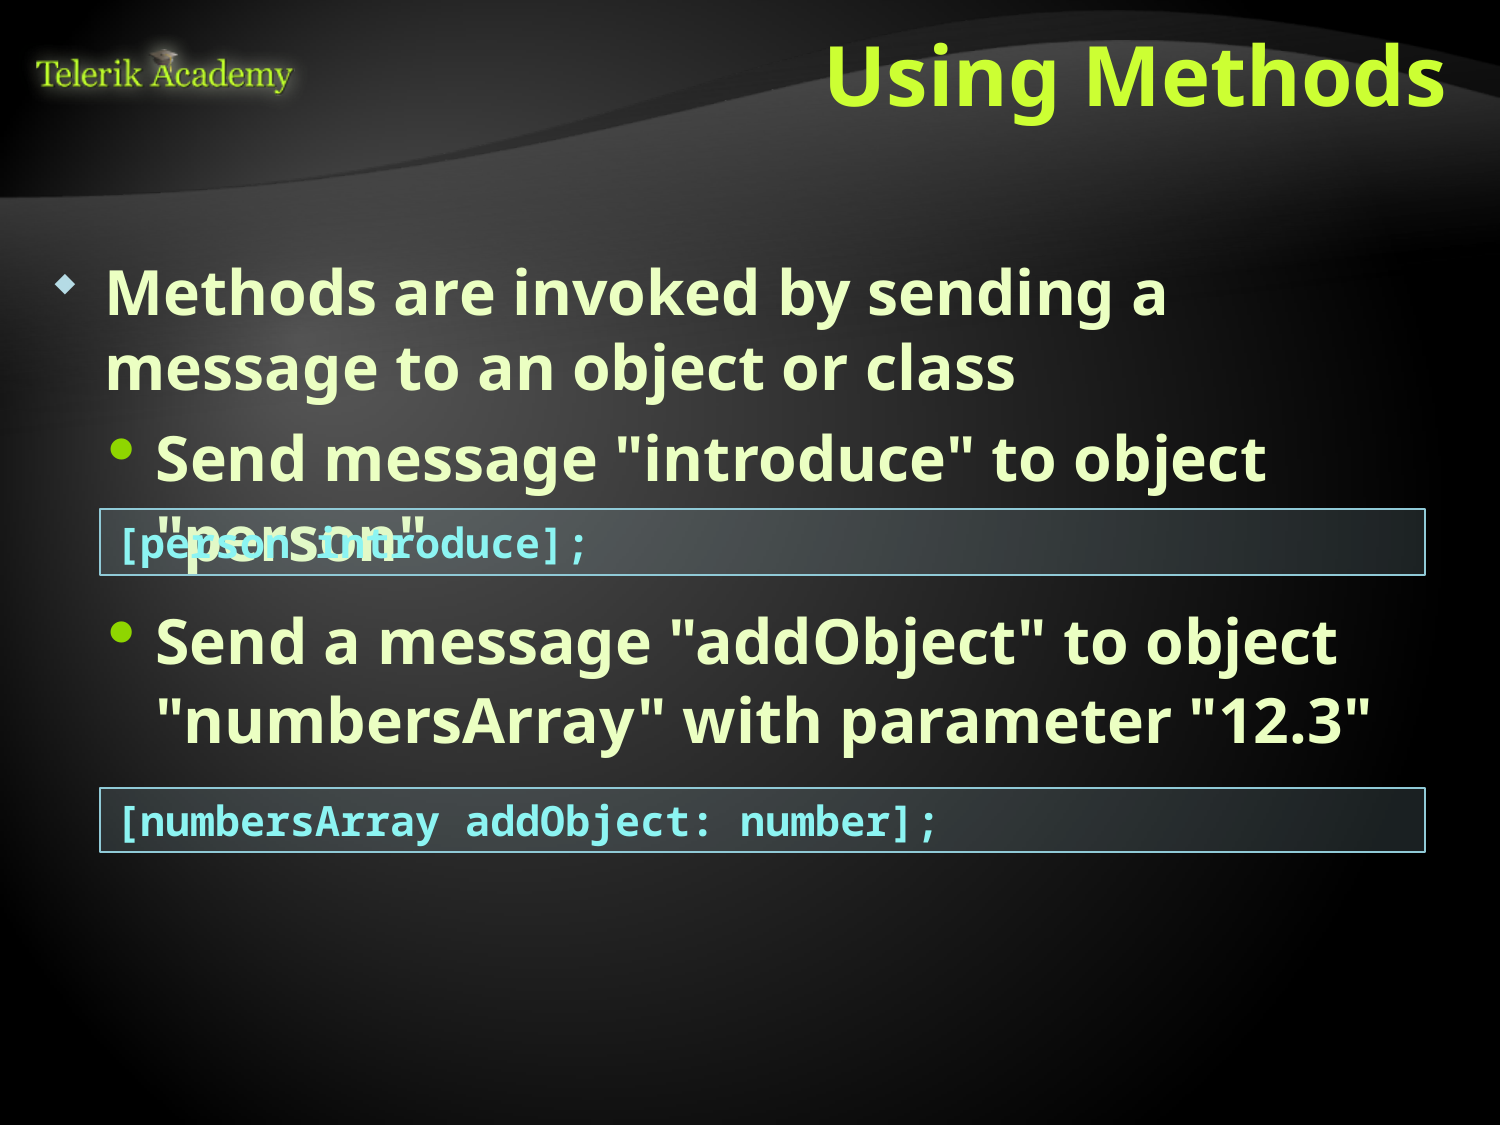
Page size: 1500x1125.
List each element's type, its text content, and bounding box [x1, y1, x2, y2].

title Using Methods [300, 12, 1463, 150]
list [person introduce]; [99, 508, 1426, 576]
list Methods are invoked by sending a message to an object or class Send message "introduce" to object "person" [37, 245, 1463, 505]
text_box Send a message "addObject" to object "numbersArray" with parameter "12.3" [37, 590, 1463, 764]
picture [0, 0, 1500, 1125]
text_box [numbersArray addObject: number]; [100, 787, 1426, 853]
